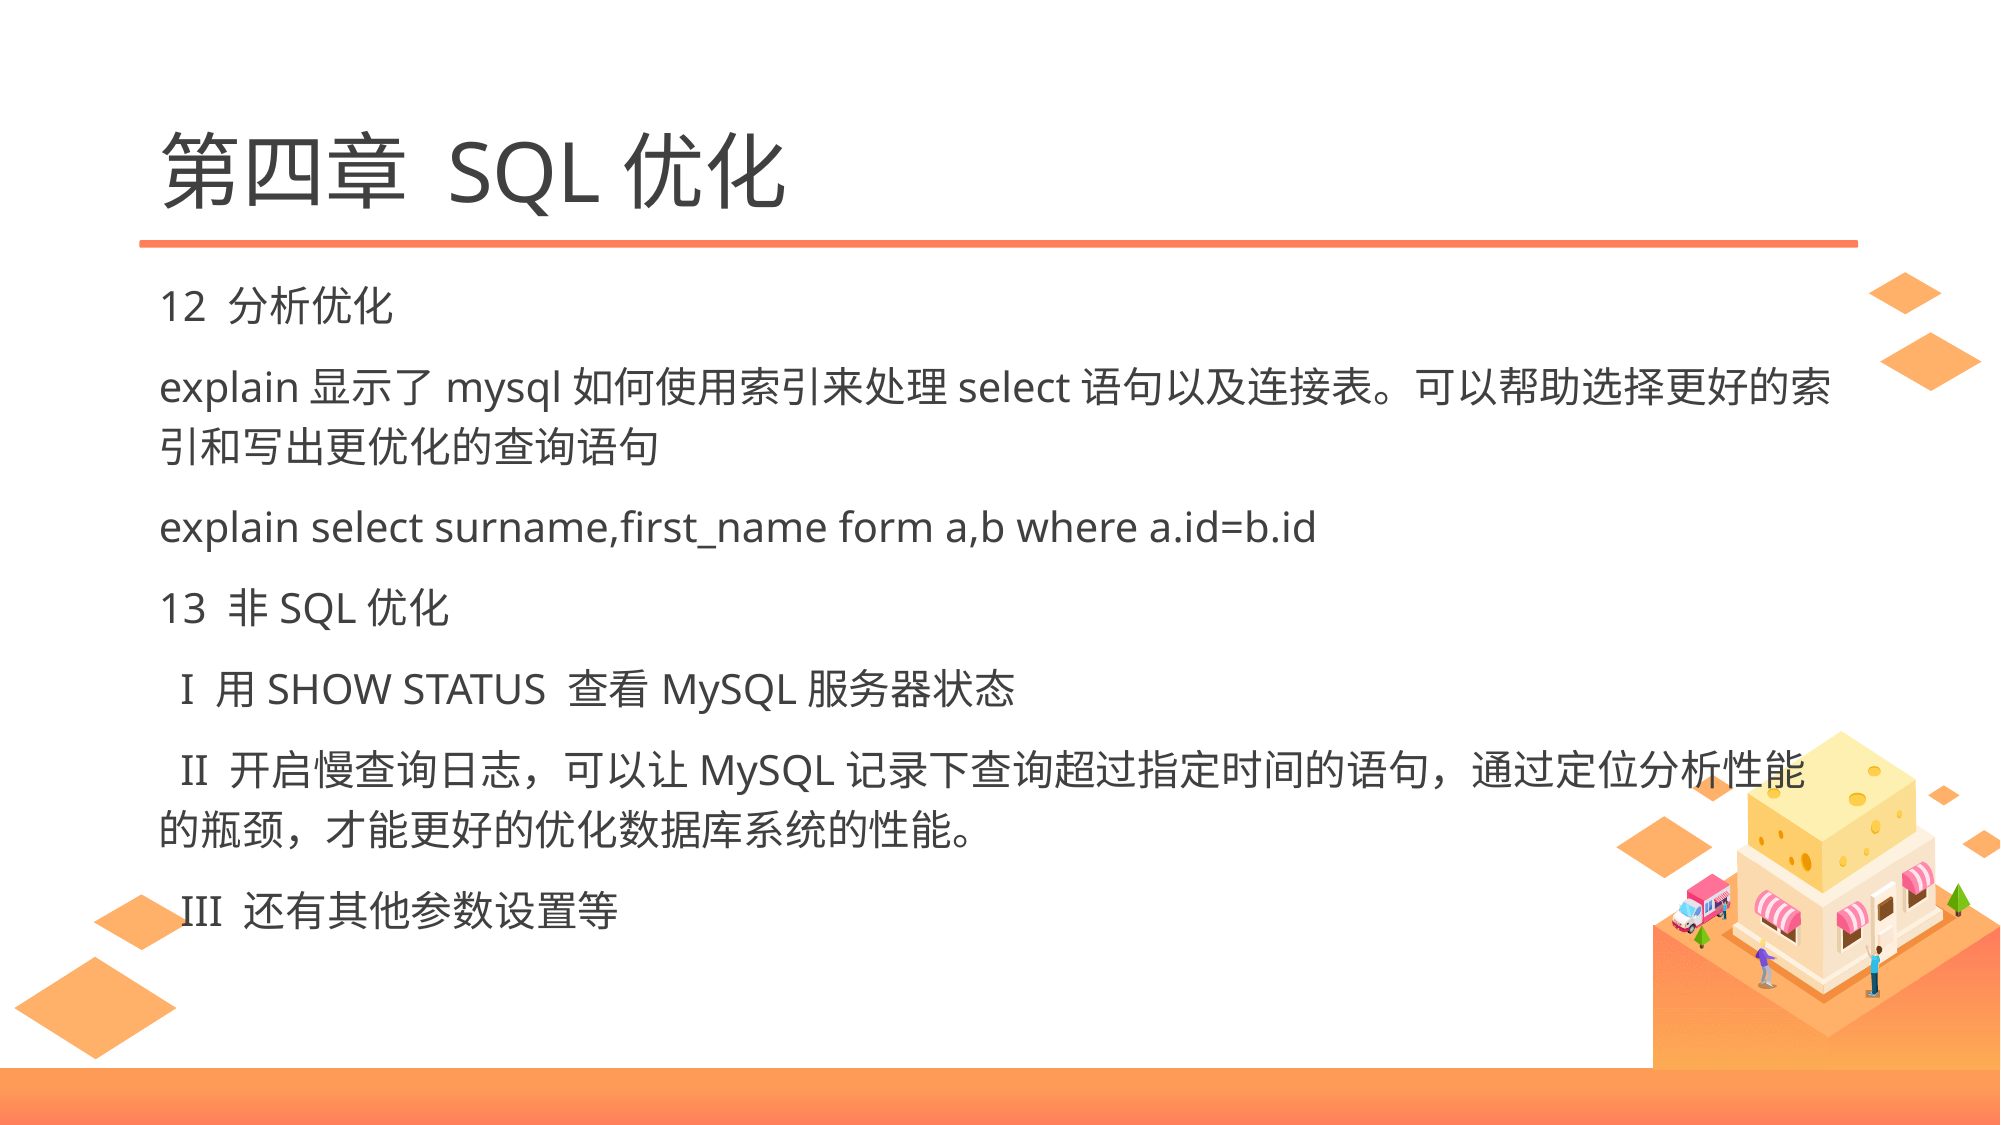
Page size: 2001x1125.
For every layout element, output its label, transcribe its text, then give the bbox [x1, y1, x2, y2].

picture [1857, 925, 2001, 1070]
list 12 分析优化 explain显示了mysql如何使用索引来处理select语句以及连接表。可以帮助选择更好的索引和写出更优化的查询语句 explain select surname,first_name form a,b where a.id=b.id 13 非SQL优化 I 用SHOW STATUS 查看MySQL服务器状态 II 开启慢查询日志，可以让MySQL记录下查询超过指定时间的语句，通过定位分析性能的瓶颈，才能更好的优化数据库系统的性能。 III 还有其他参数设置等 [143, 262, 1857, 1070]
title 第四章 SQL优化 [143, 54, 1857, 229]
